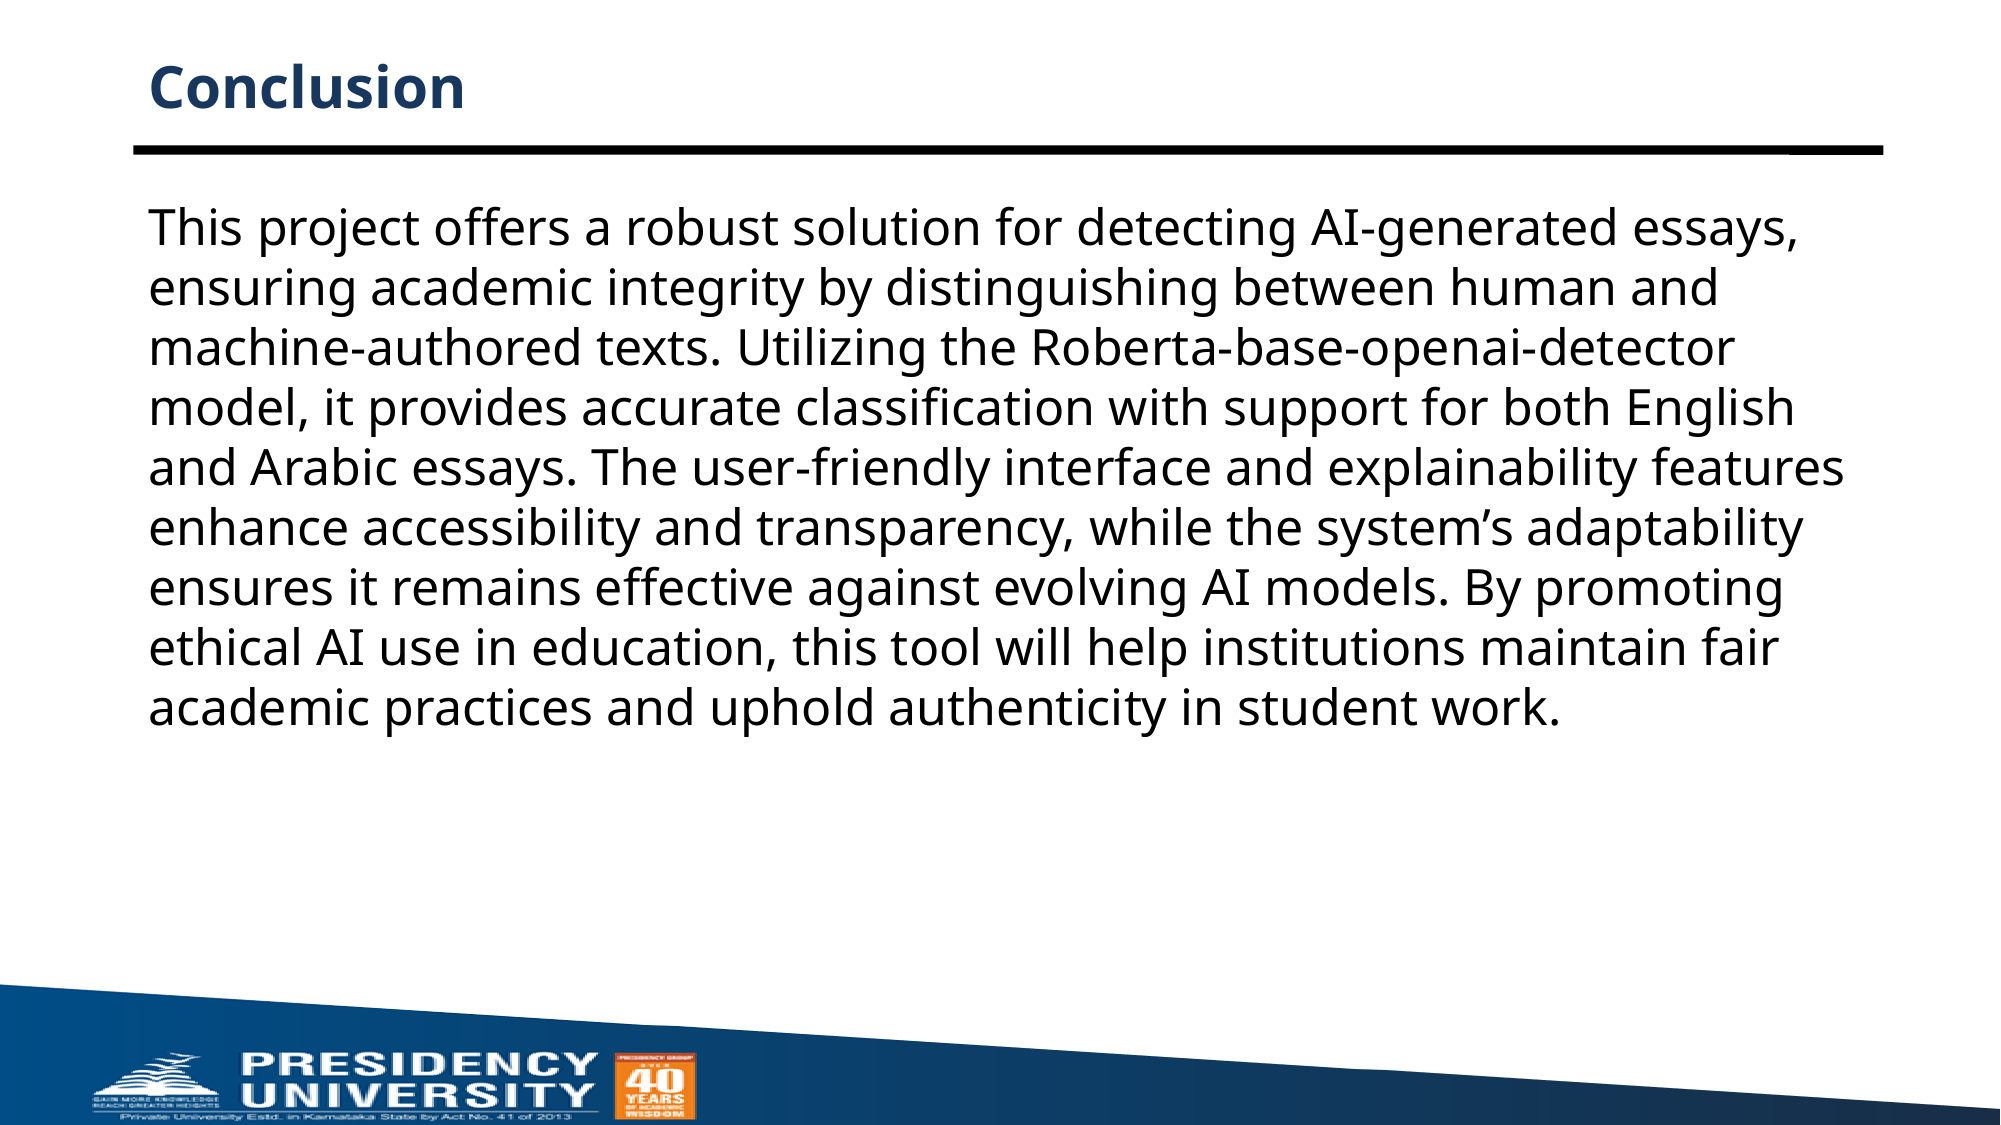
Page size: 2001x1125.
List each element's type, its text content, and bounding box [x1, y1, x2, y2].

title Conclusion [133, 45, 1884, 125]
list This project offers a robust solution for detecting AI-generated essays, ensuring academic integrity by distinguishing between human and machine-authored texts. Utilizing the Roberta-base-openai-detector model, it provides accurate classification with support for both English and Arabic essays. The user-friendly interface and explainability features enhance accessibility and transparency, while the system’s adaptability ensures it remains effective against evolving AI models. By promoting ethical AI use in education, this tool will help institutions maintain fair academic practices and uphold authenticity in student work. [133, 187, 1884, 1000]
picture [0, 982, 2000, 1125]
